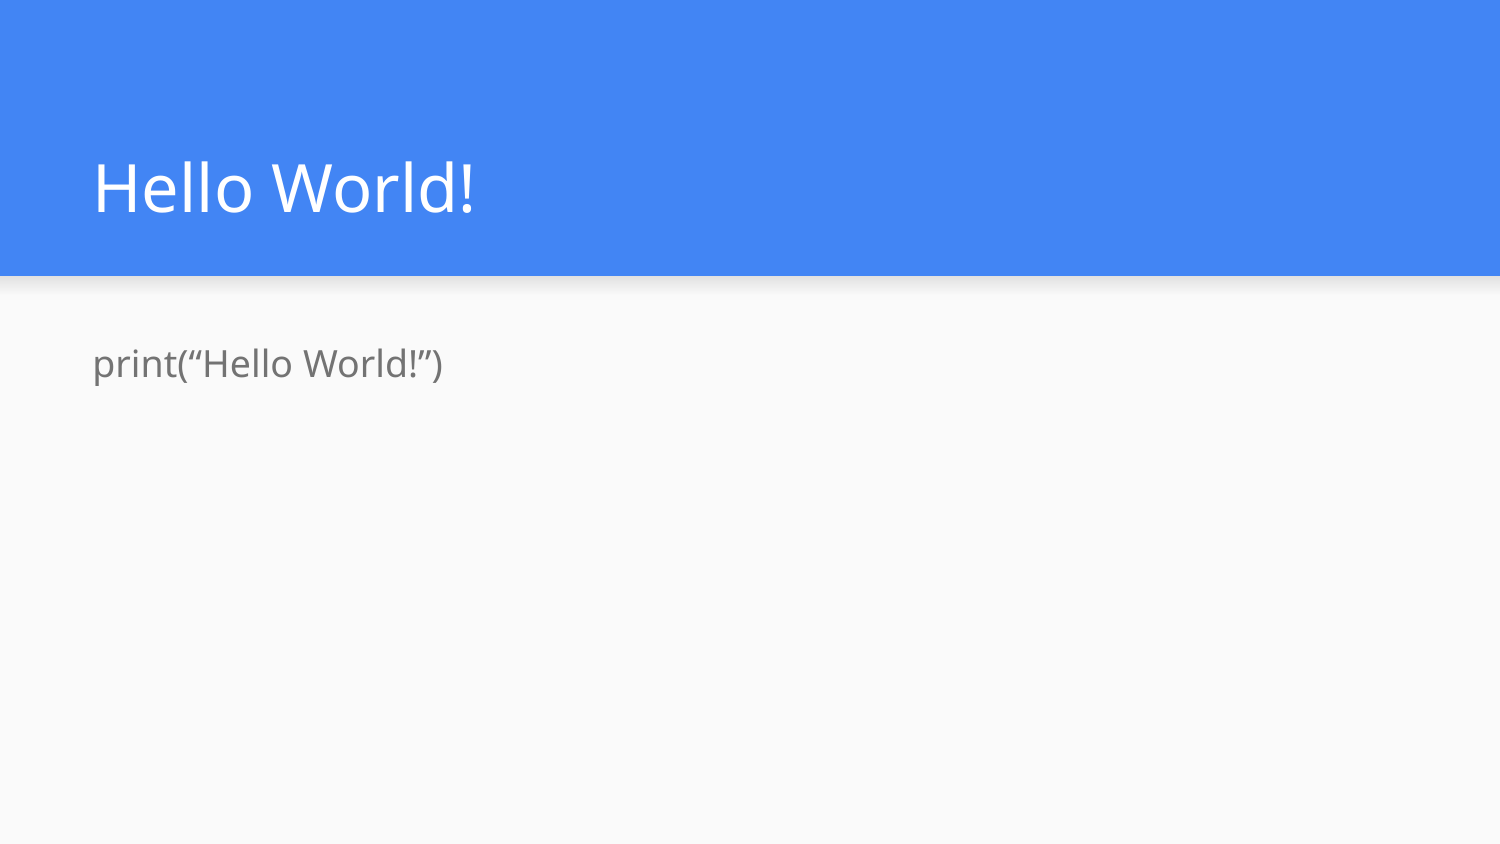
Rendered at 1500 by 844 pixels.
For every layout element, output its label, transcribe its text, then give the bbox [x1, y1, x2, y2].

title Hello World! [77, 121, 1427, 248]
list print(“Hello World!”) [77, 314, 1427, 760]
